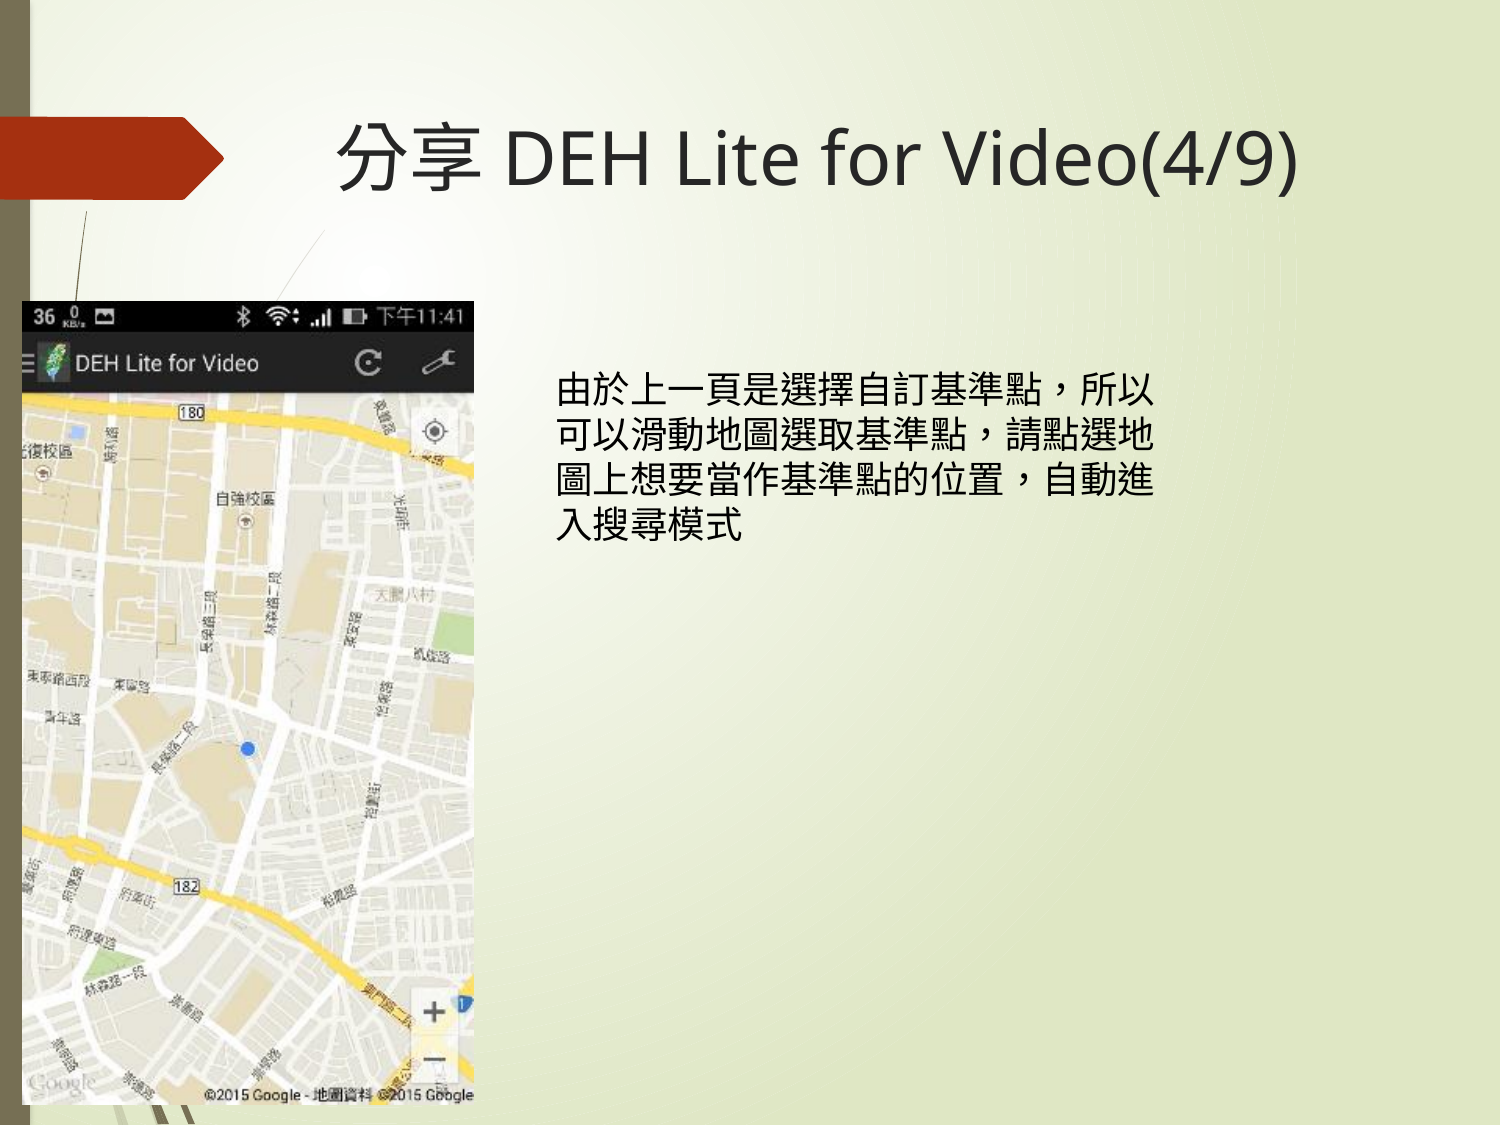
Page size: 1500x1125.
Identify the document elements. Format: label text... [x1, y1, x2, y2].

picture [21, 301, 474, 1106]
title 分享DEH Lite for Video(4/9) [319, 102, 1400, 313]
text_box 由於上一頁是選擇自訂基準點，所以可以滑動地圖選取基準點，請點選地圖上想要當作基準點的位置，自動進入搜尋模式 [540, 358, 1187, 554]
